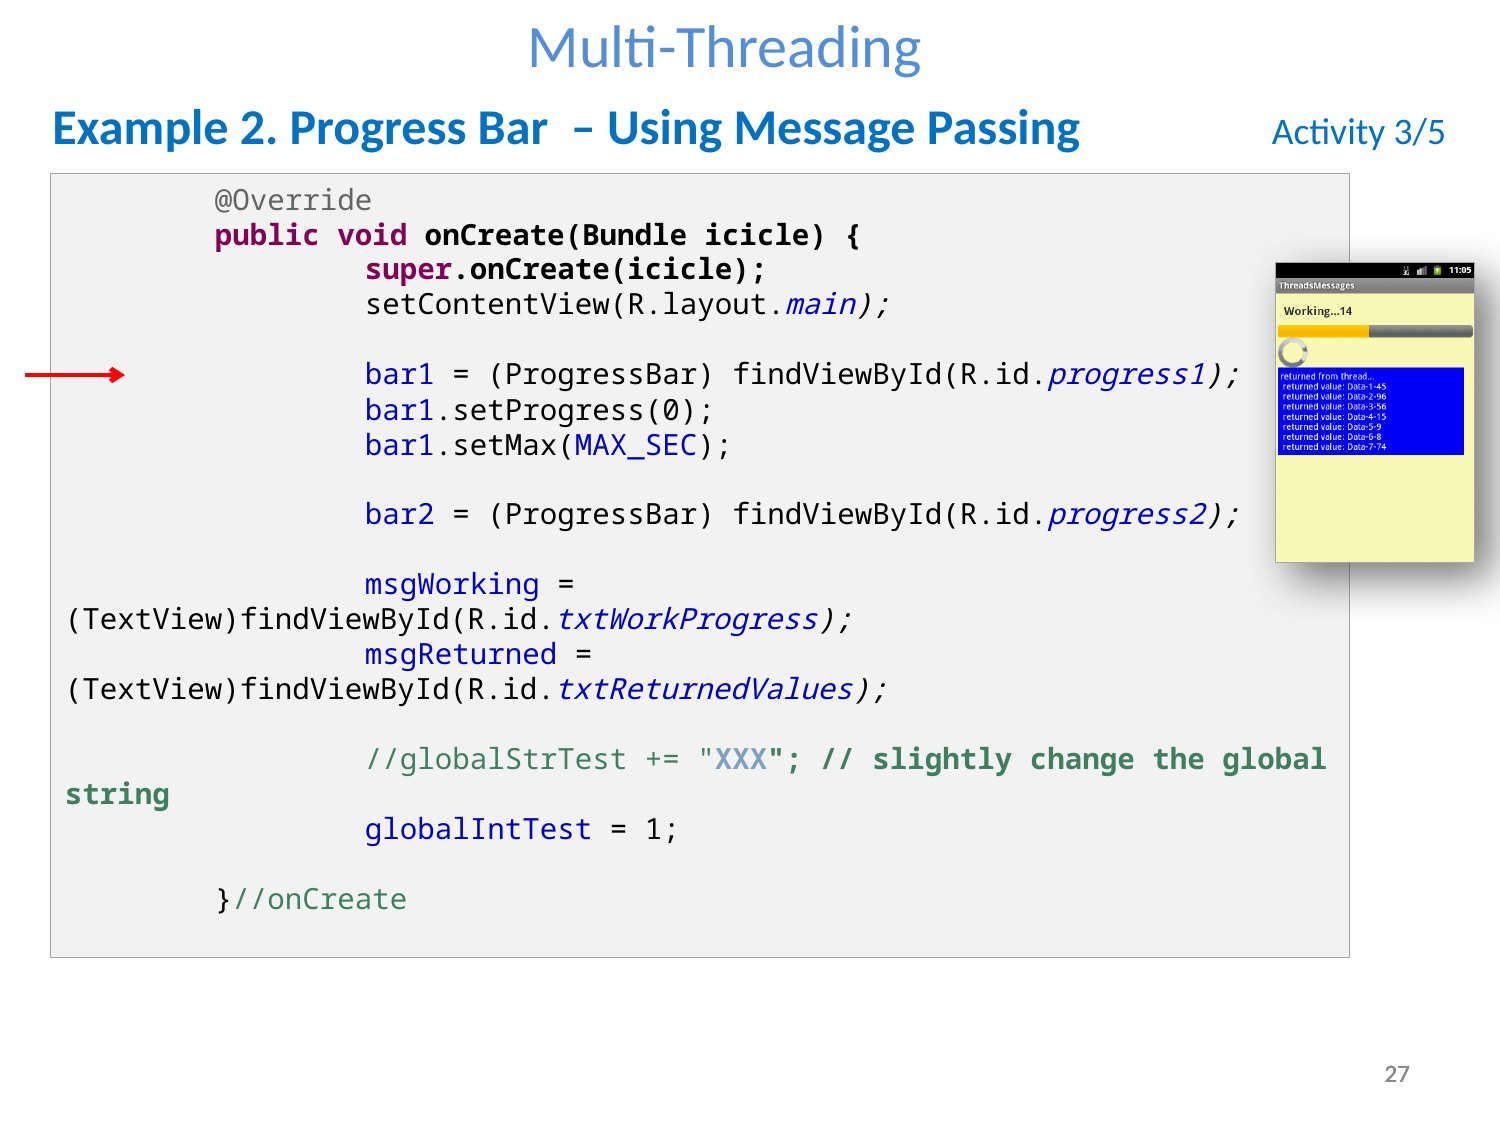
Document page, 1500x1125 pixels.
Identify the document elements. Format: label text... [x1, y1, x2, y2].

text_box Example 2. Progress Bar – Using Message Passing Activity 3/5 [37, 87, 1463, 188]
text_box @Override public void onCreate(Bundle icicle) { super.onCreate(icicle); setContentView(R.layout.main); bar1 = (ProgressBar) findViewById(R.id.progress1); bar1.setProgress(0); bar1.setMax(MAX_SEC); bar2 = (ProgressBar) findViewById(R.id.progress2); msgWorking = (TextView)findViewById(R.id.txtWorkProgress); msgReturned = (TextView)findViewById(R.id.txtReturnedValues); //globalStrTest += "XXX"; // slightly change the global string globalIntTest = 1; }//onCreate [50, 173, 1350, 958]
text_box 27 [1074, 1042, 1425, 1103]
picture [1274, 262, 1476, 563]
text_box Multi-Threading [49, 7, 1400, 87]
